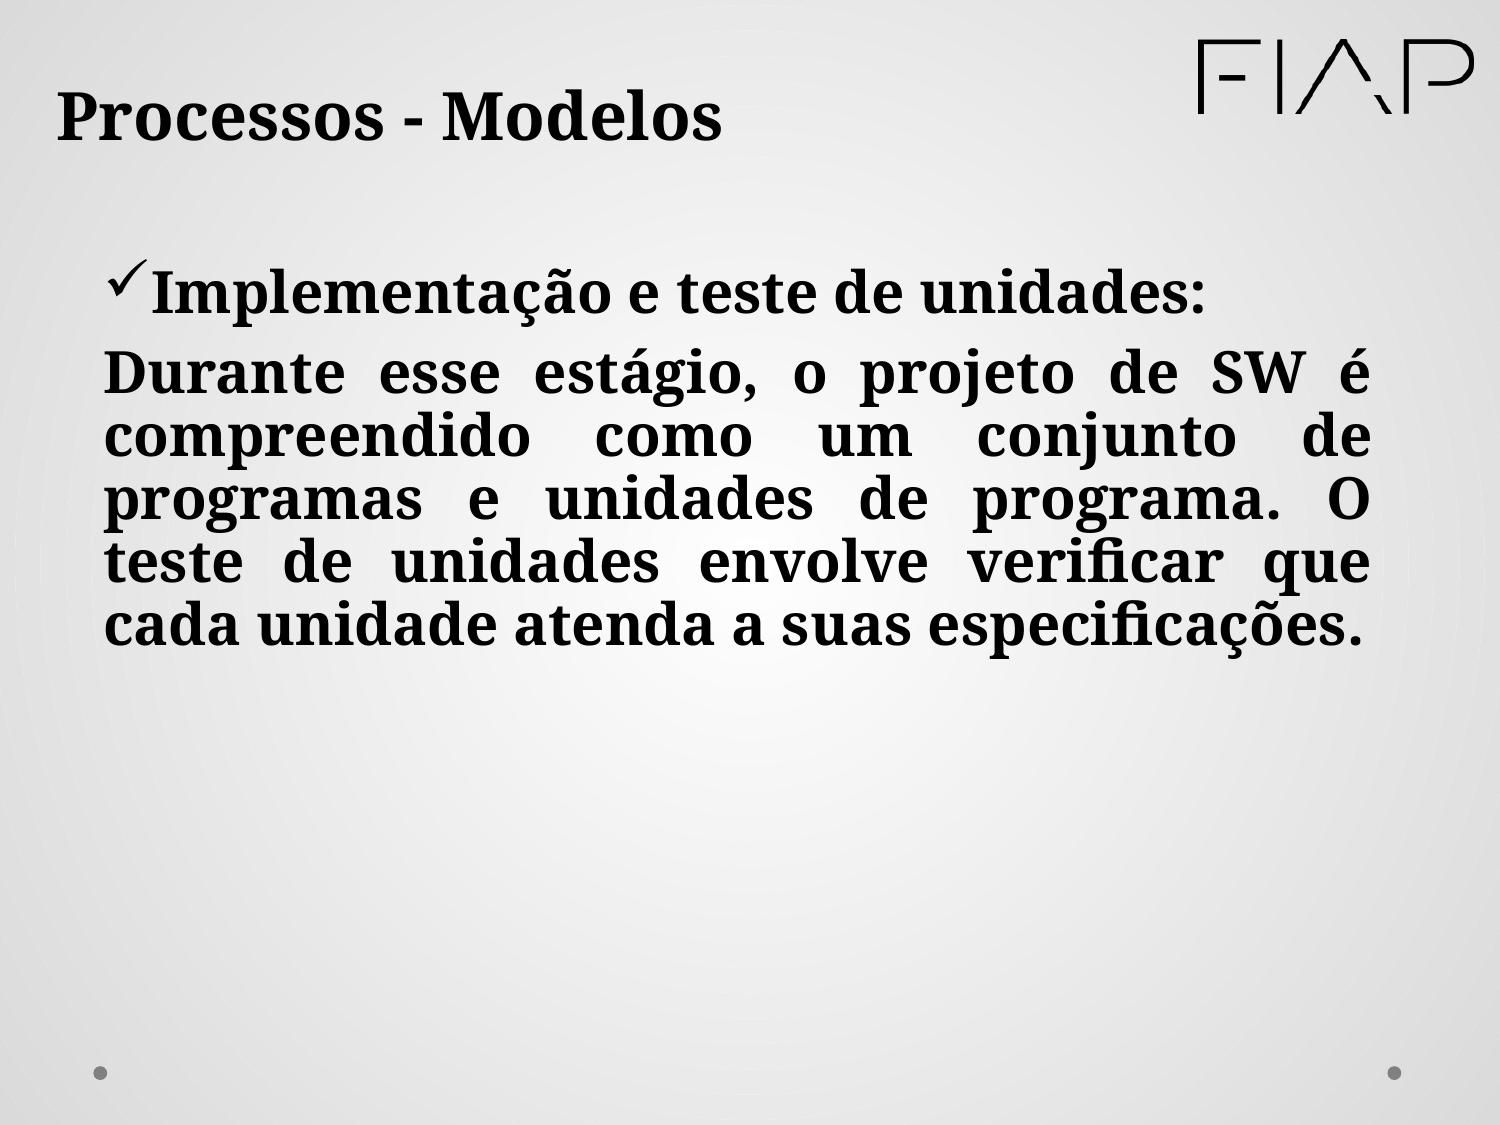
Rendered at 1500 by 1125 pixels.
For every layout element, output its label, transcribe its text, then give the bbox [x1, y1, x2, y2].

picture [1198, 30, 1475, 123]
text_box Implementação e teste de unidades: Durante esse estágio, o projeto de SW é compreendido como um conjunto de programas e unidades de programa. O teste de unidades envolve verificar que cada unidade atenda a suas especificações. [88, 255, 1388, 382]
text_box Processos - Modelos [41, 66, 740, 161]
